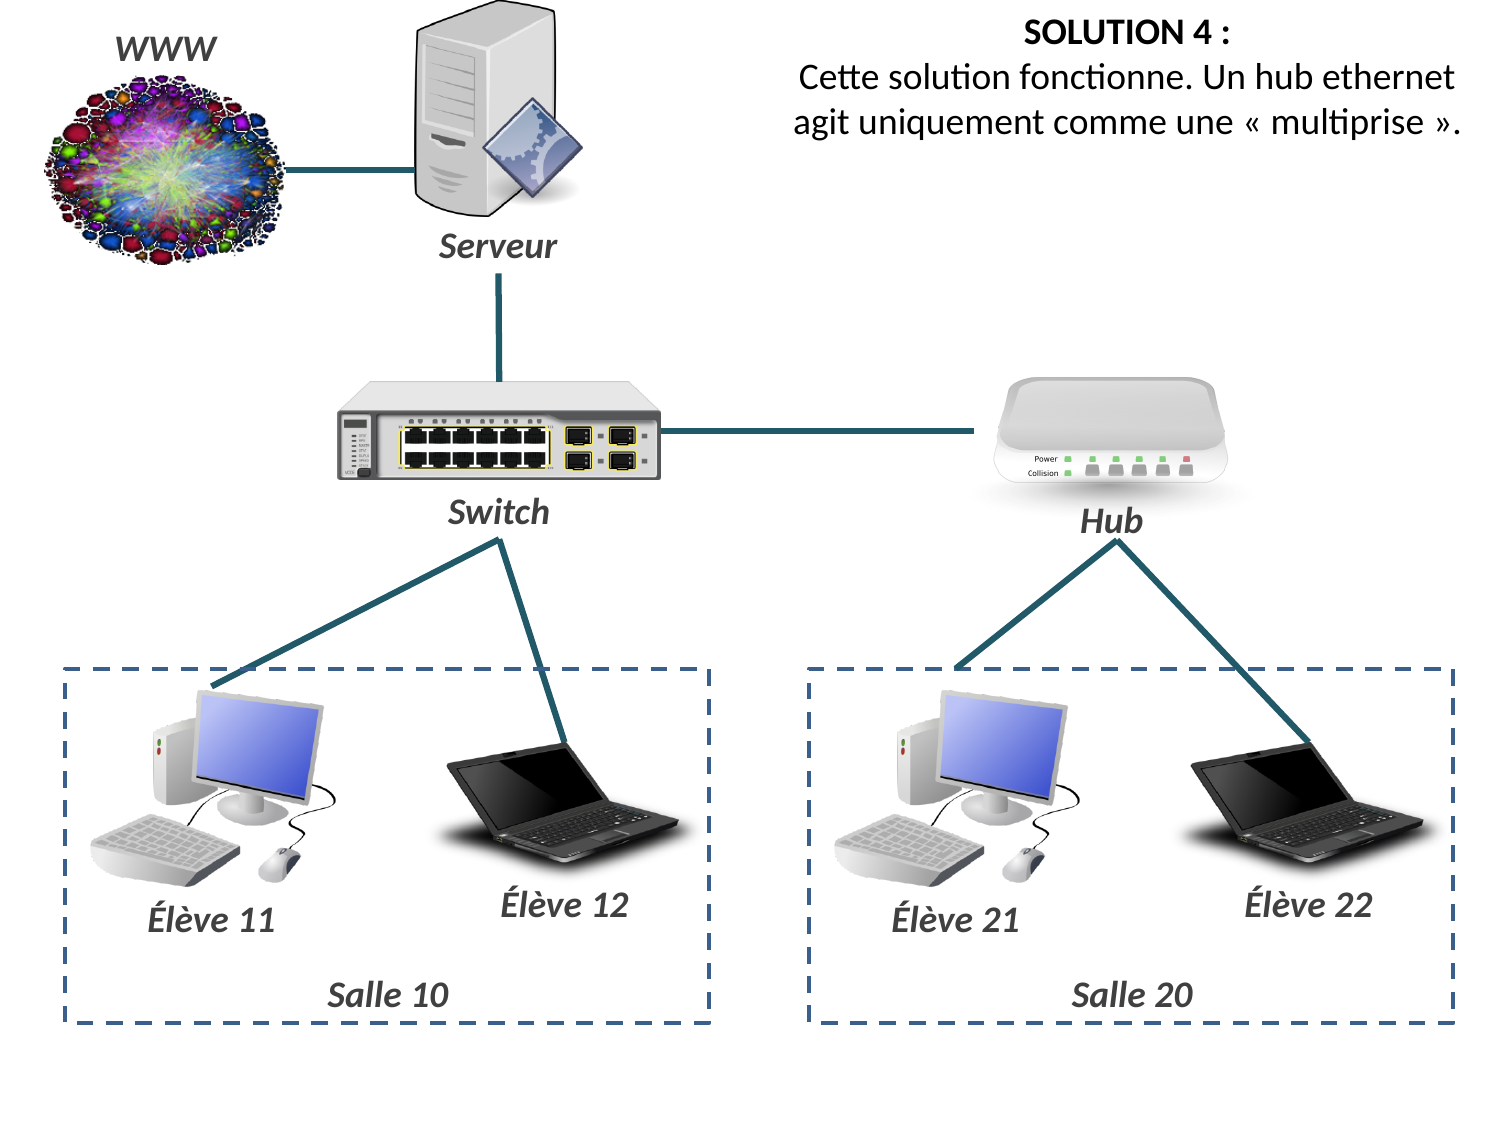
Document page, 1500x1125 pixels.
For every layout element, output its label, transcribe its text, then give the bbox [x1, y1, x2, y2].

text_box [211, 539, 500, 667]
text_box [24, 15, 306, 266]
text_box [808, 668, 1454, 1024]
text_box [500, 539, 565, 667]
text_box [955, 539, 1111, 670]
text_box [414, 0, 583, 275]
text_box SOLUTION 4 : Cette solution fonctionne. Un hub ethernet agit uniquement comme une « multiprise ». [755, 0, 1500, 150]
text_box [1116, 539, 1309, 743]
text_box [966, 376, 1258, 550]
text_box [64, 668, 710, 1024]
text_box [337, 381, 661, 541]
